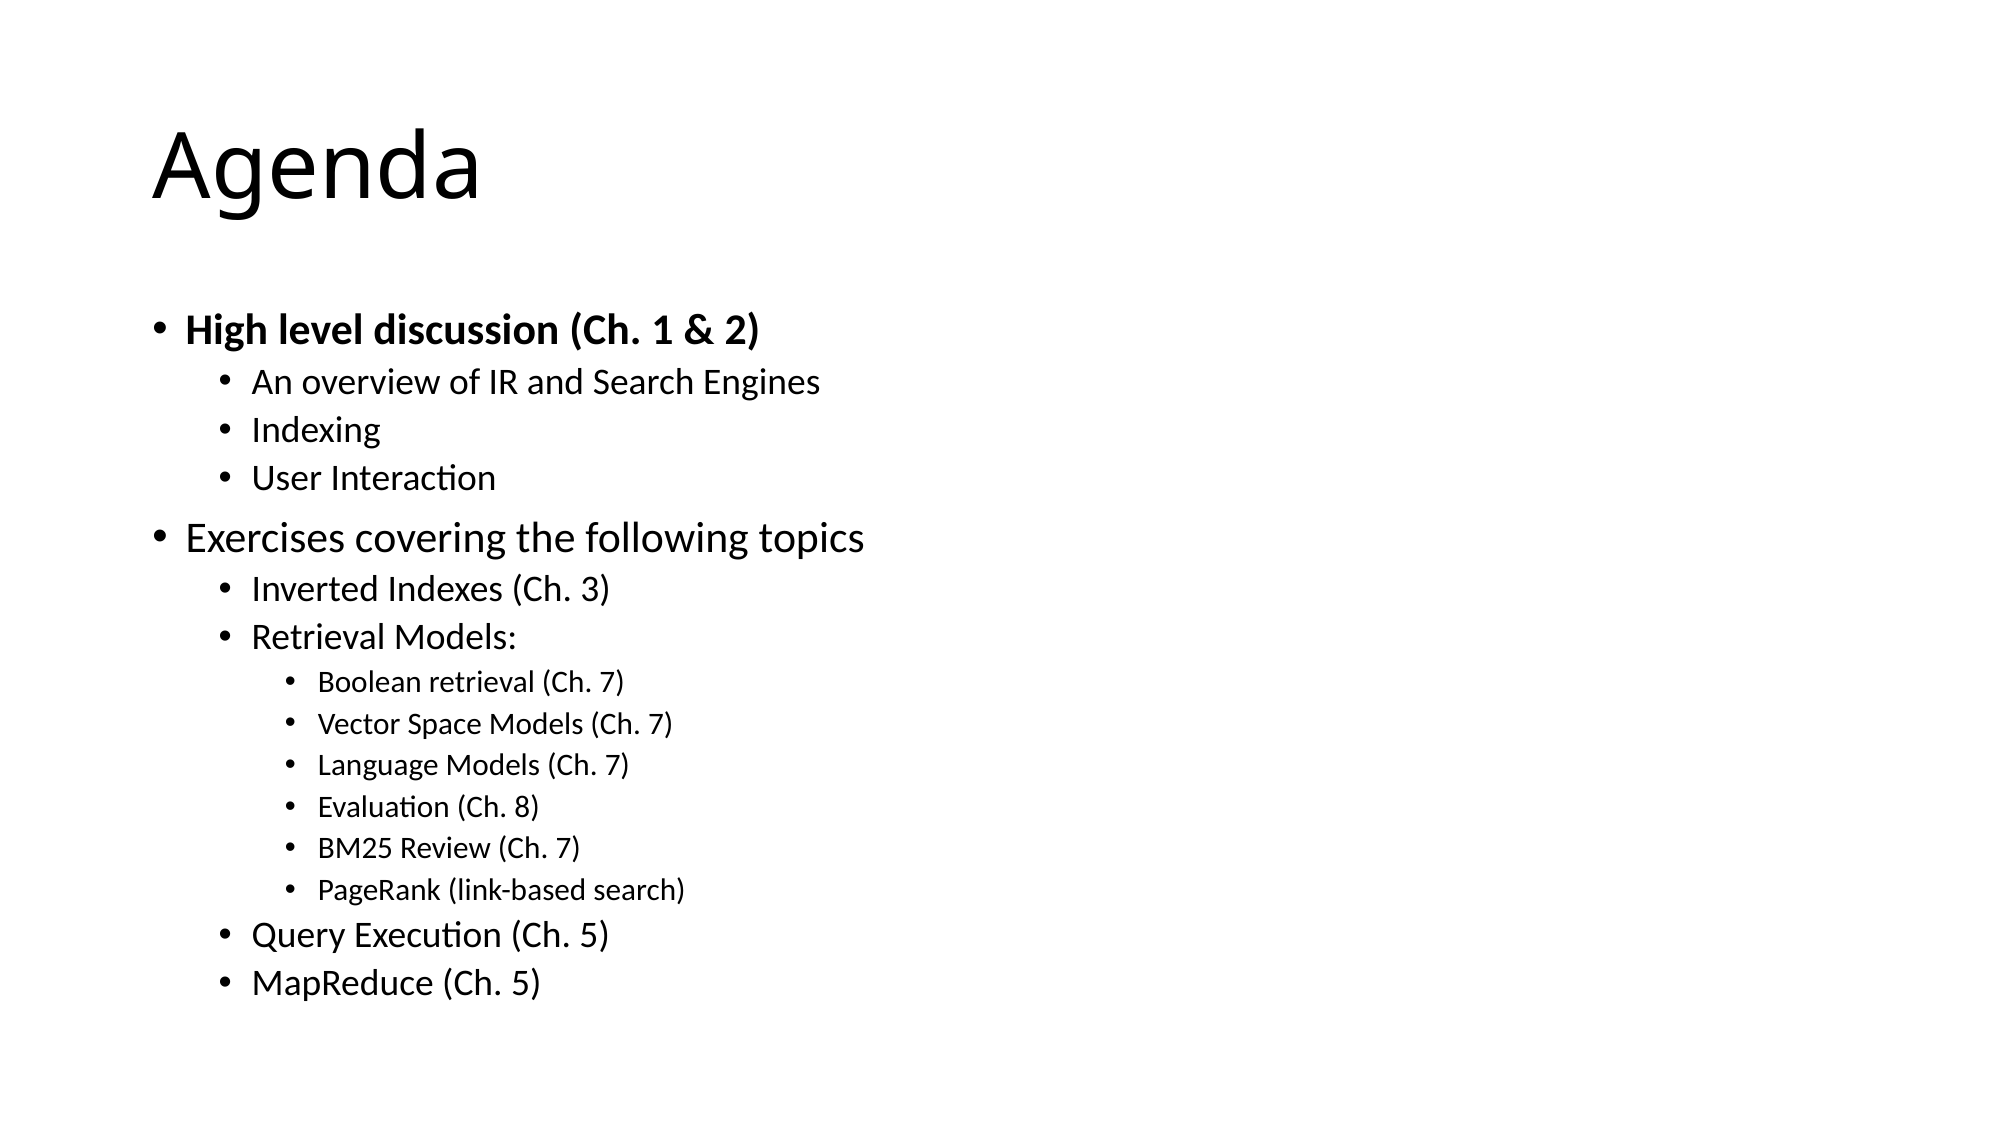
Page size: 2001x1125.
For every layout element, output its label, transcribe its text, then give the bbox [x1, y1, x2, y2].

title Agenda [137, 59, 1863, 278]
list High level discussion (Ch. 1 & 2) An overview of IR and Search Engines Indexing User Interaction Exercises covering the following topics Inverted Indexes (Ch. 3) Retrieval Models: Boolean retrieval (Ch. 7) Vector Space Models (Ch. 7) Language Models (Ch. 7) Evaluation (Ch. 8) BM25 Review (Ch. 7) PageRank (link-based search) Query Execution (Ch. 5) MapReduce (Ch. 5) [137, 299, 1863, 1014]
